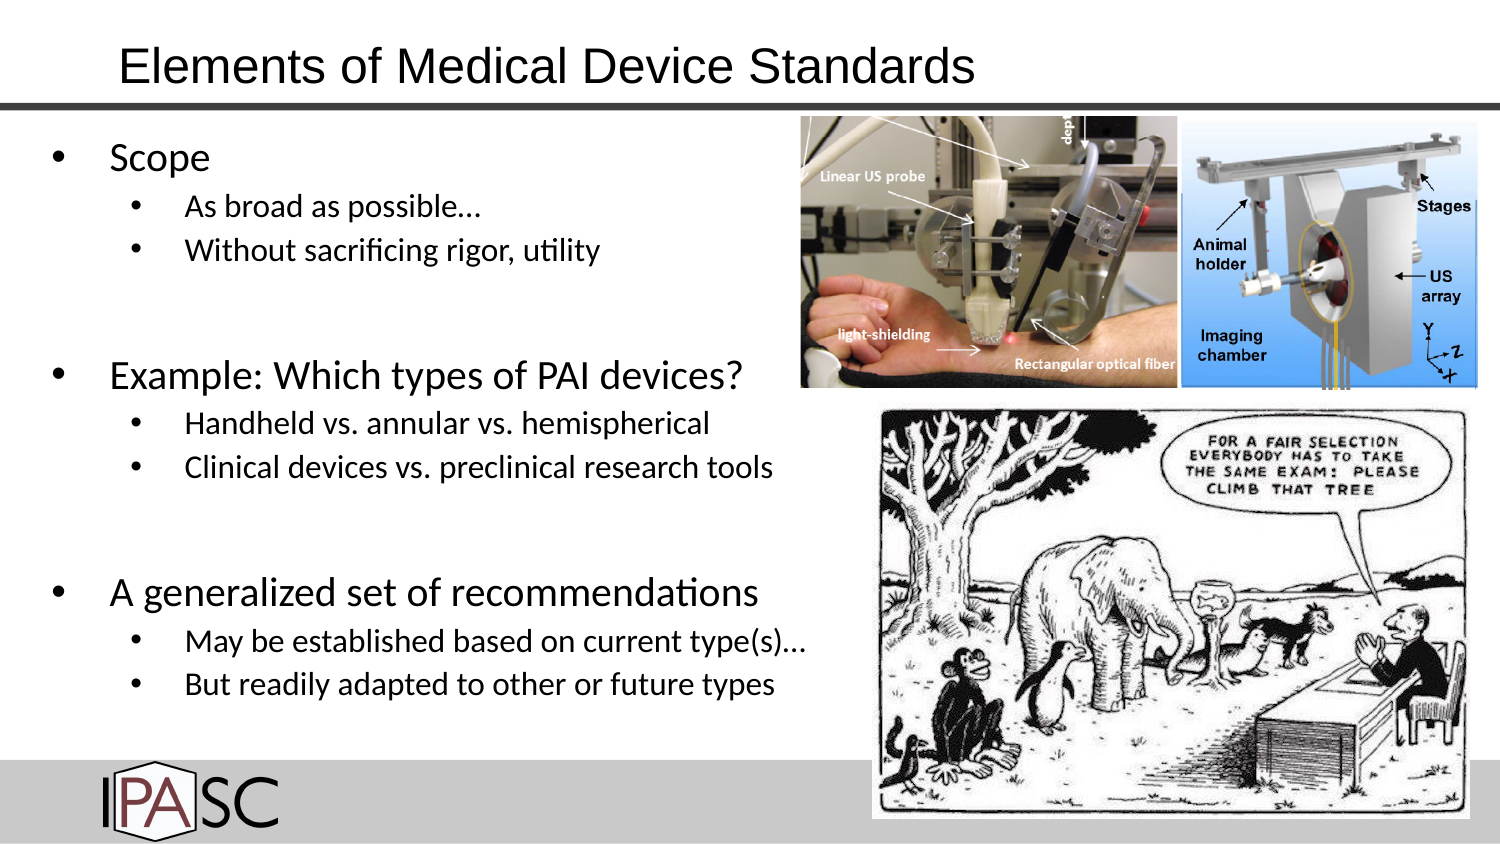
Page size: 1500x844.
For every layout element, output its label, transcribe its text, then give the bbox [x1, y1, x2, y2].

title Elements of Medical Device Standards [103, 33, 1397, 101]
list Scope As broad as possible… Without sacrificing rigor, utility Example: Which types of PAI devices? Handheld vs. annular vs. hemispherical Clinical devices vs. preclinical research tools A generalized set of recommendations May be established based on current type(s)… But readily adapted to other or future types [19, 128, 845, 844]
picture [872, 402, 1470, 819]
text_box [800, 116, 1481, 390]
